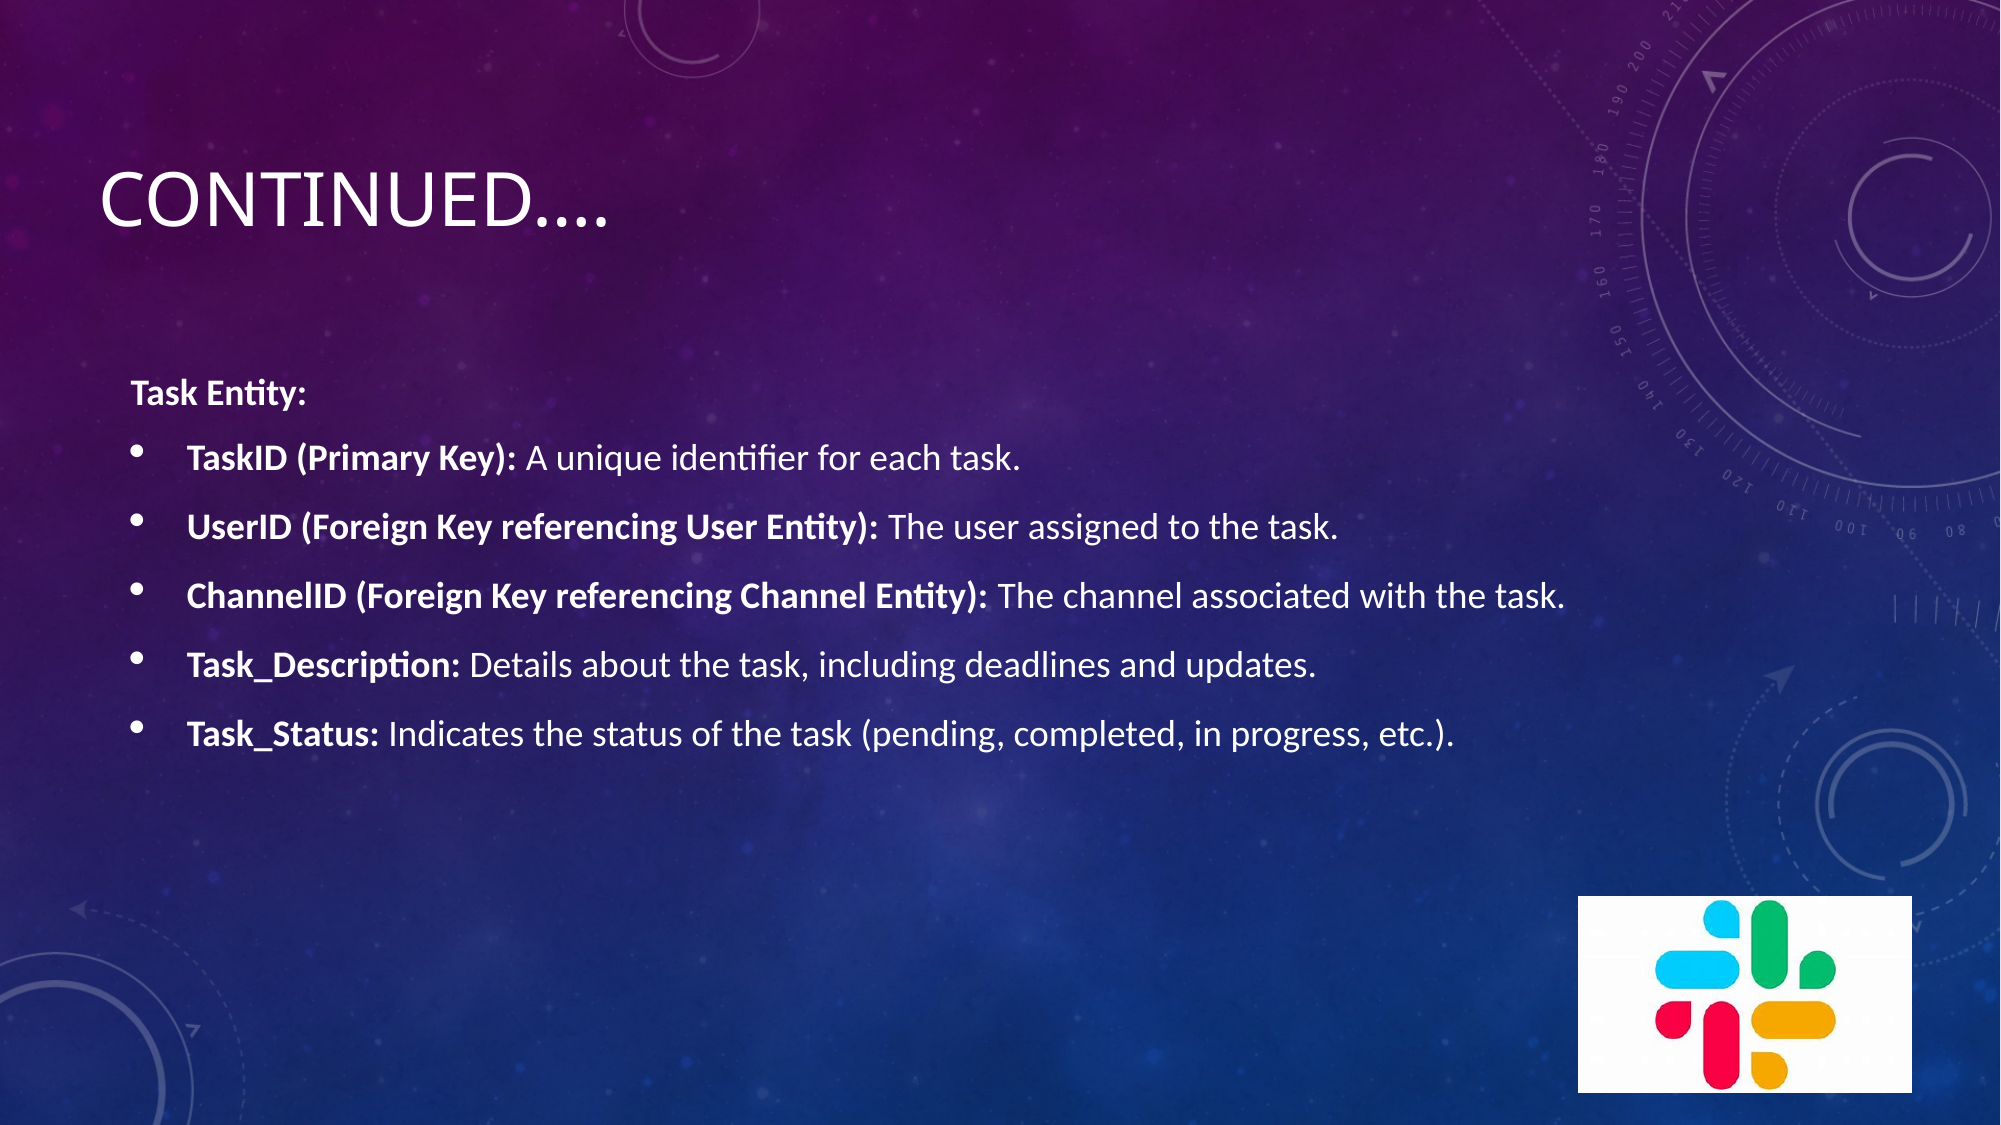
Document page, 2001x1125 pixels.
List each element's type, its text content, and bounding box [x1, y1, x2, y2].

list Task Entity: TaskID (Primary Key): A unique identifier for each task. UserID (Foreign Key referencing User Entity): The user assigned to the task. ChannelID (Foreign Key referencing Channel Entity): The channel associated with the task. Task_Description: Details about the task, including deadlines and updates. Task_Status: Indicates the status of the task (pending, completed, in progress, etc.). [115, 290, 1778, 890]
title Continued…. [83, 103, 1746, 291]
picture [0, 0, 2001, 1125]
